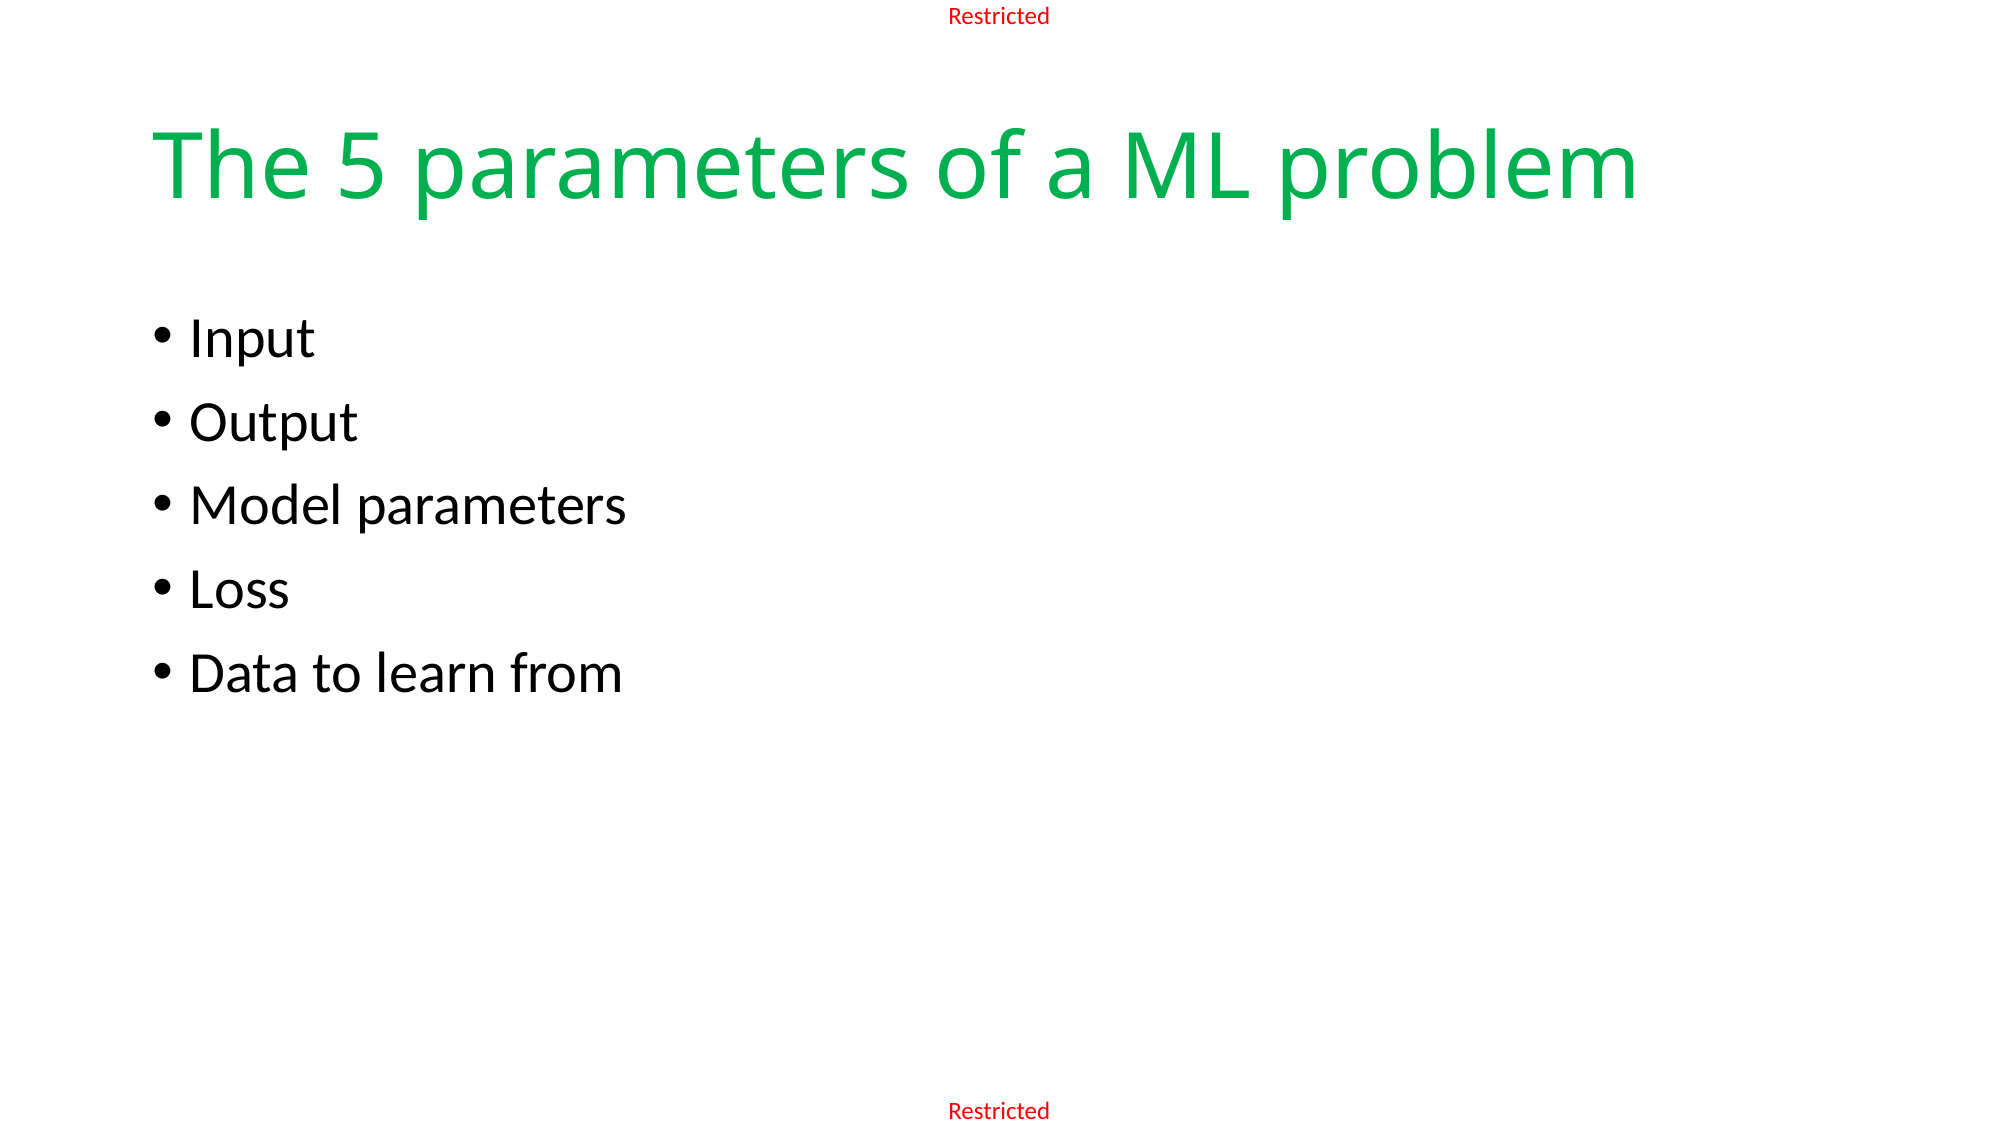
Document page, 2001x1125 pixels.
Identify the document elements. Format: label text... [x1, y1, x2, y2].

title The 5 parameters of a ML problem [137, 59, 1863, 278]
list Input Output Model parameters Loss Data to learn from [137, 299, 1863, 1014]
